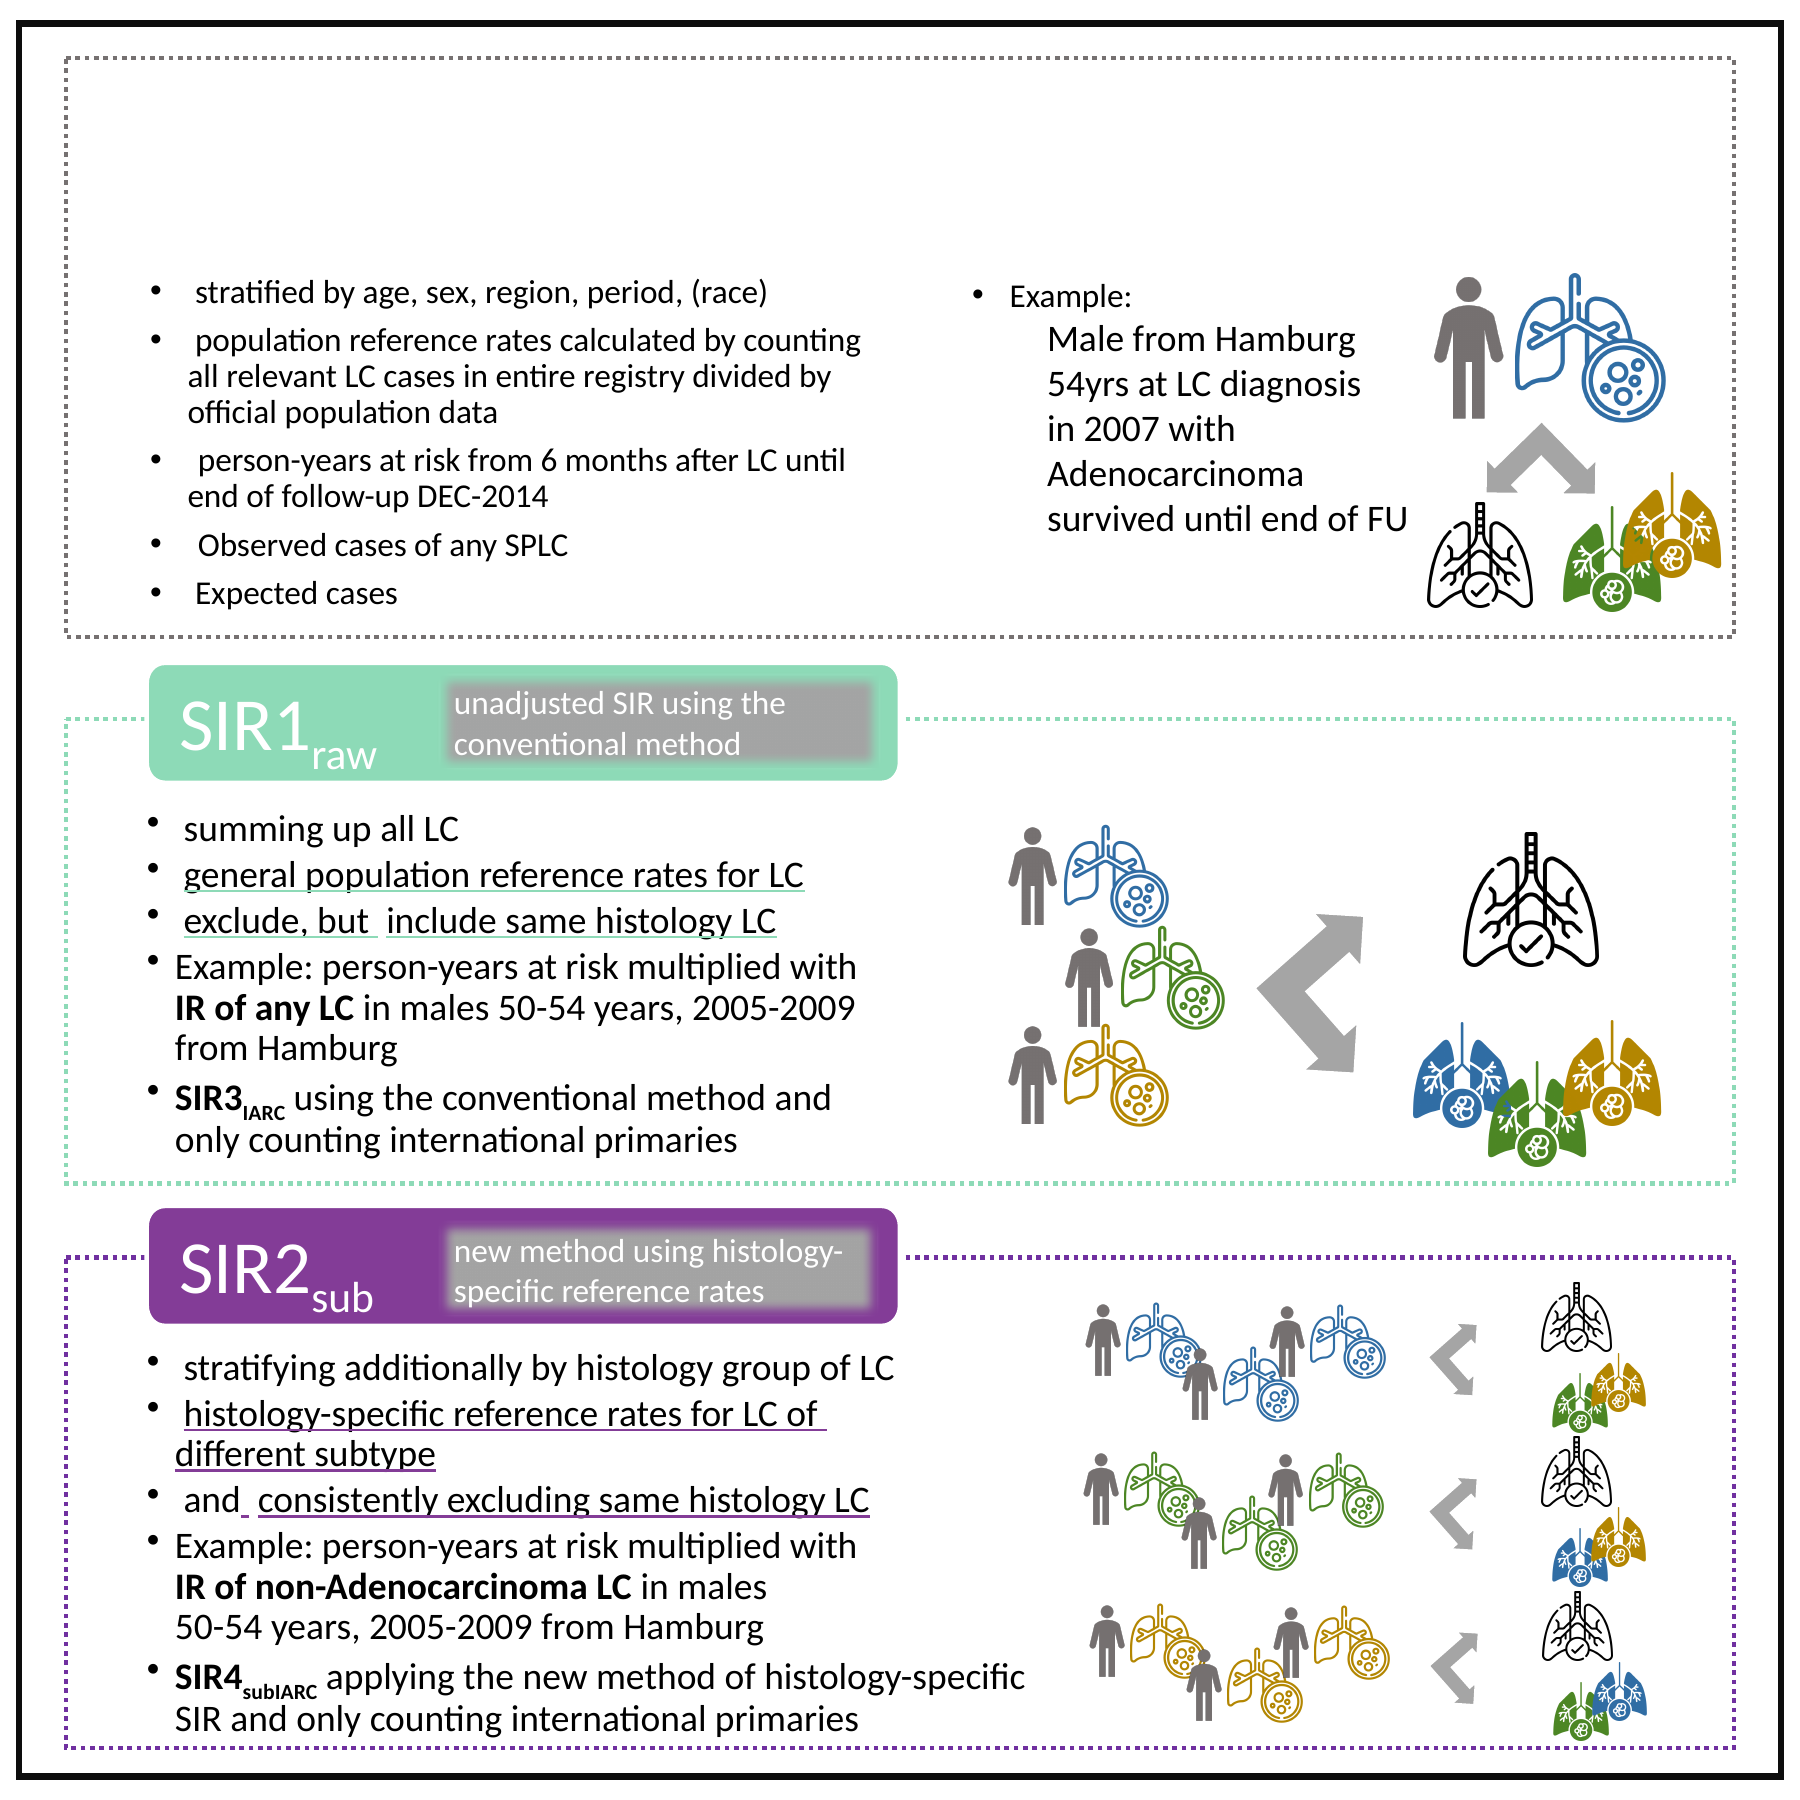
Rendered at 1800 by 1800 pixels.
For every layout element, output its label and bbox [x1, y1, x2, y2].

text_box [1037, 925, 1226, 1030]
picture [1559, 472, 1725, 612]
text_box [1065, 1302, 1386, 1422]
text_box [1428, 1282, 1648, 1433]
text_box [1393, 272, 1666, 608]
text_box [18, 22, 1782, 1777]
text_box [65, 57, 1735, 638]
text_box [1258, 831, 1665, 1167]
text_box [1063, 1451, 1384, 1571]
text_box [65, 1205, 1734, 1749]
text_box [1429, 1590, 1649, 1741]
text_box [1069, 1603, 1390, 1723]
text_box [65, 662, 1734, 1184]
text_box [1428, 1436, 1648, 1587]
text_box [980, 824, 1169, 928]
text_box [980, 1023, 1169, 1127]
